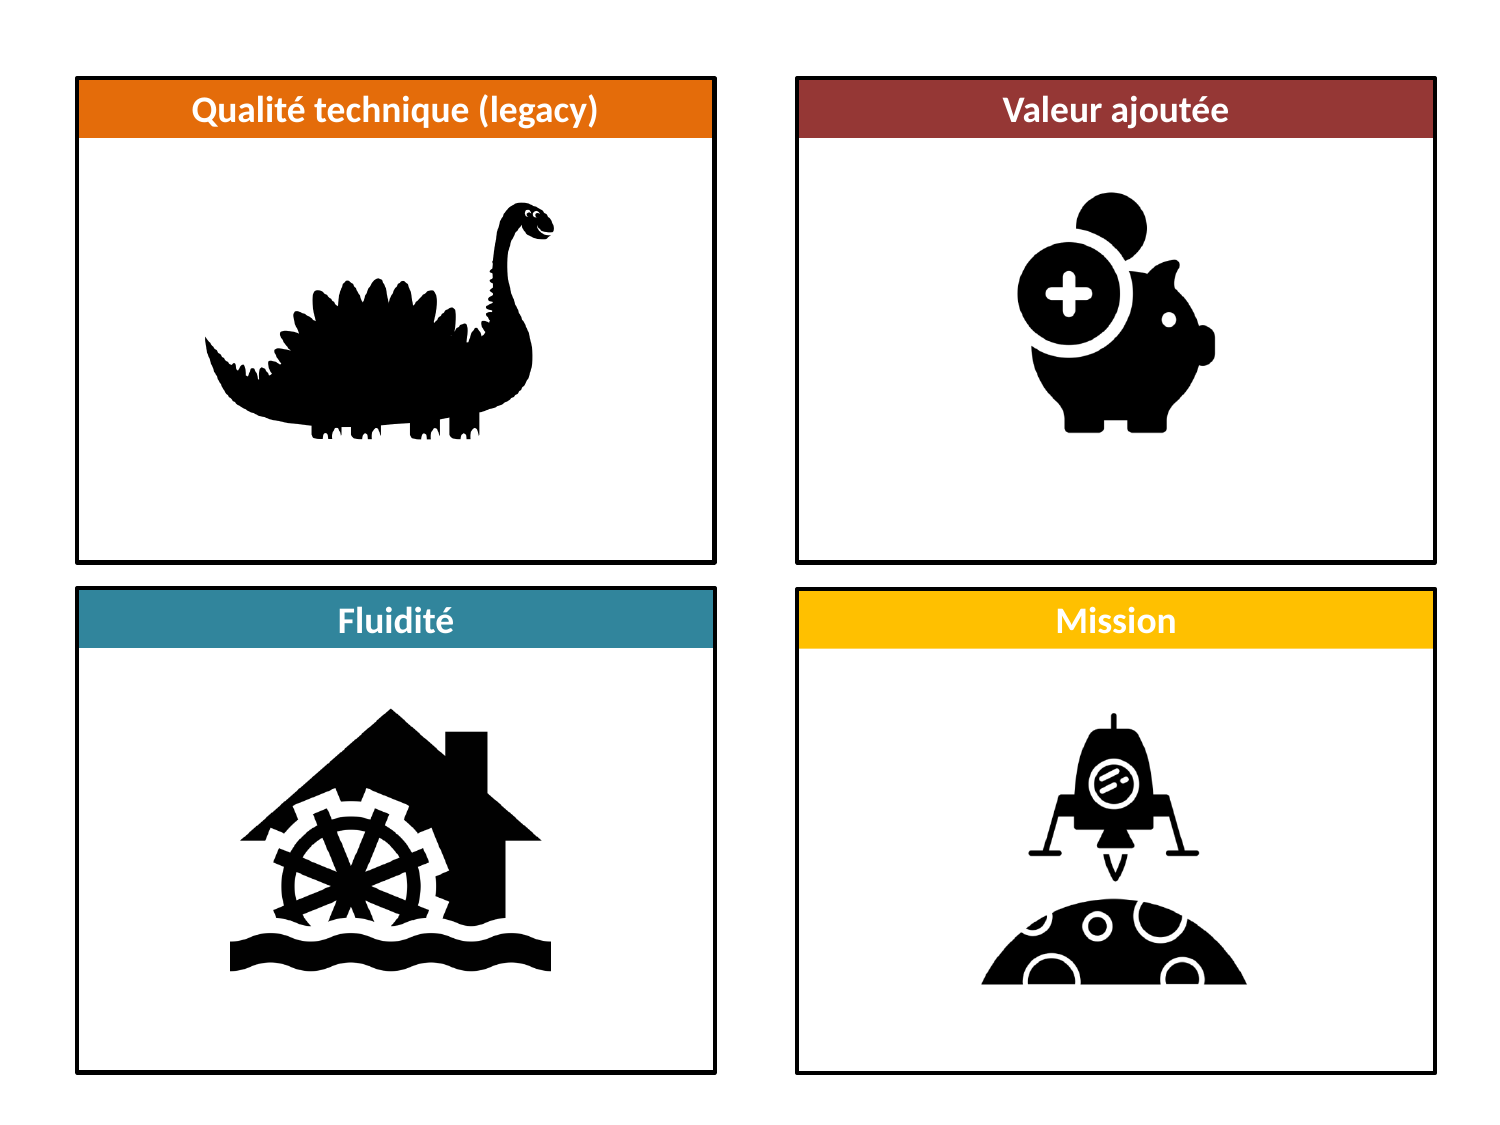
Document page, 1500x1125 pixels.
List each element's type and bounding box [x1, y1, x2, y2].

picture [159, 112, 633, 575]
picture [968, 148, 1264, 445]
text_box [75, 586, 717, 1075]
picture [938, 698, 1289, 1000]
picture [229, 678, 551, 1000]
text_box [795, 76, 1437, 565]
text_box [795, 587, 1437, 1075]
text_box [75, 76, 717, 565]
